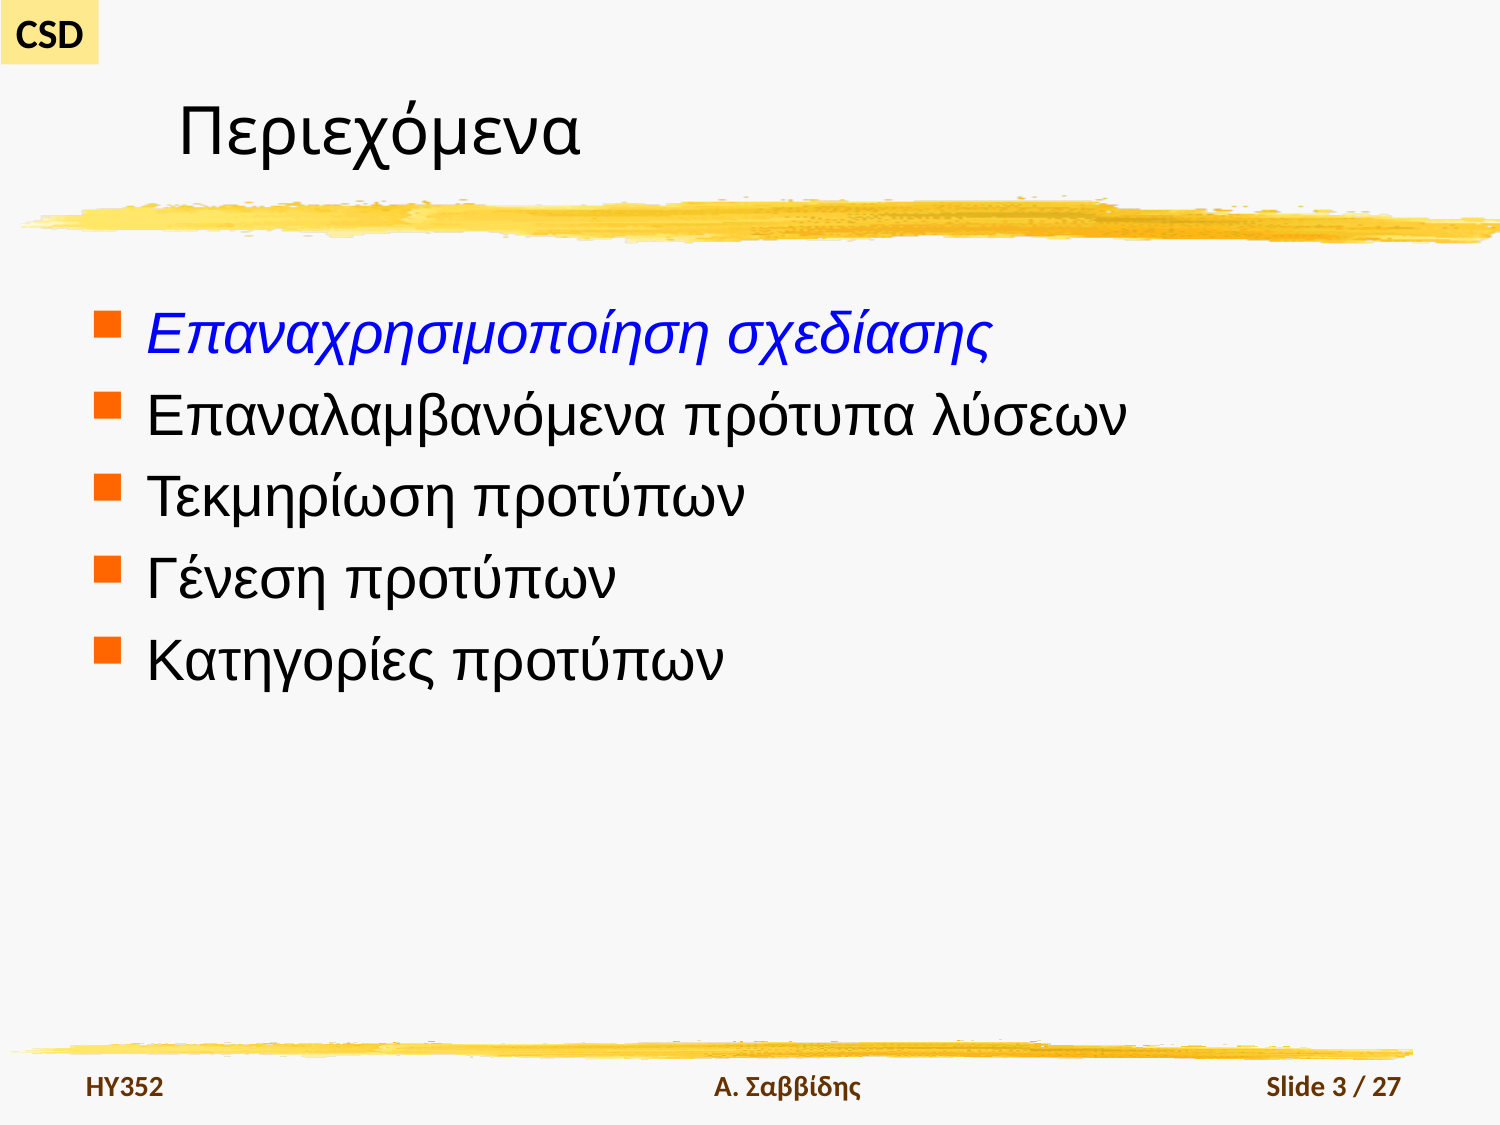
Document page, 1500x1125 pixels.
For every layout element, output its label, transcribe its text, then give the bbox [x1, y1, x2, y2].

footer Α. Σαββίδης [549, 1034, 1025, 1110]
slide_number Slide 3 / 27 [1104, 1034, 1417, 1110]
picture [11, 1037, 70, 1064]
picture [21, 190, 1500, 254]
list Επαναχρησιμοποίηση σχεδίασης Επαναλαμβανόμενα πρότυπα λύσεων Τεκμηρίωση προτύπων Γένεση προτύπων Κατηγορίες προτύπων [75, 287, 1438, 1013]
slide_number HY352 [70, 1034, 400, 1110]
picture [400, 1037, 549, 1064]
title Περιεχόμενα [162, 24, 1500, 175]
picture [1025, 1037, 1104, 1064]
